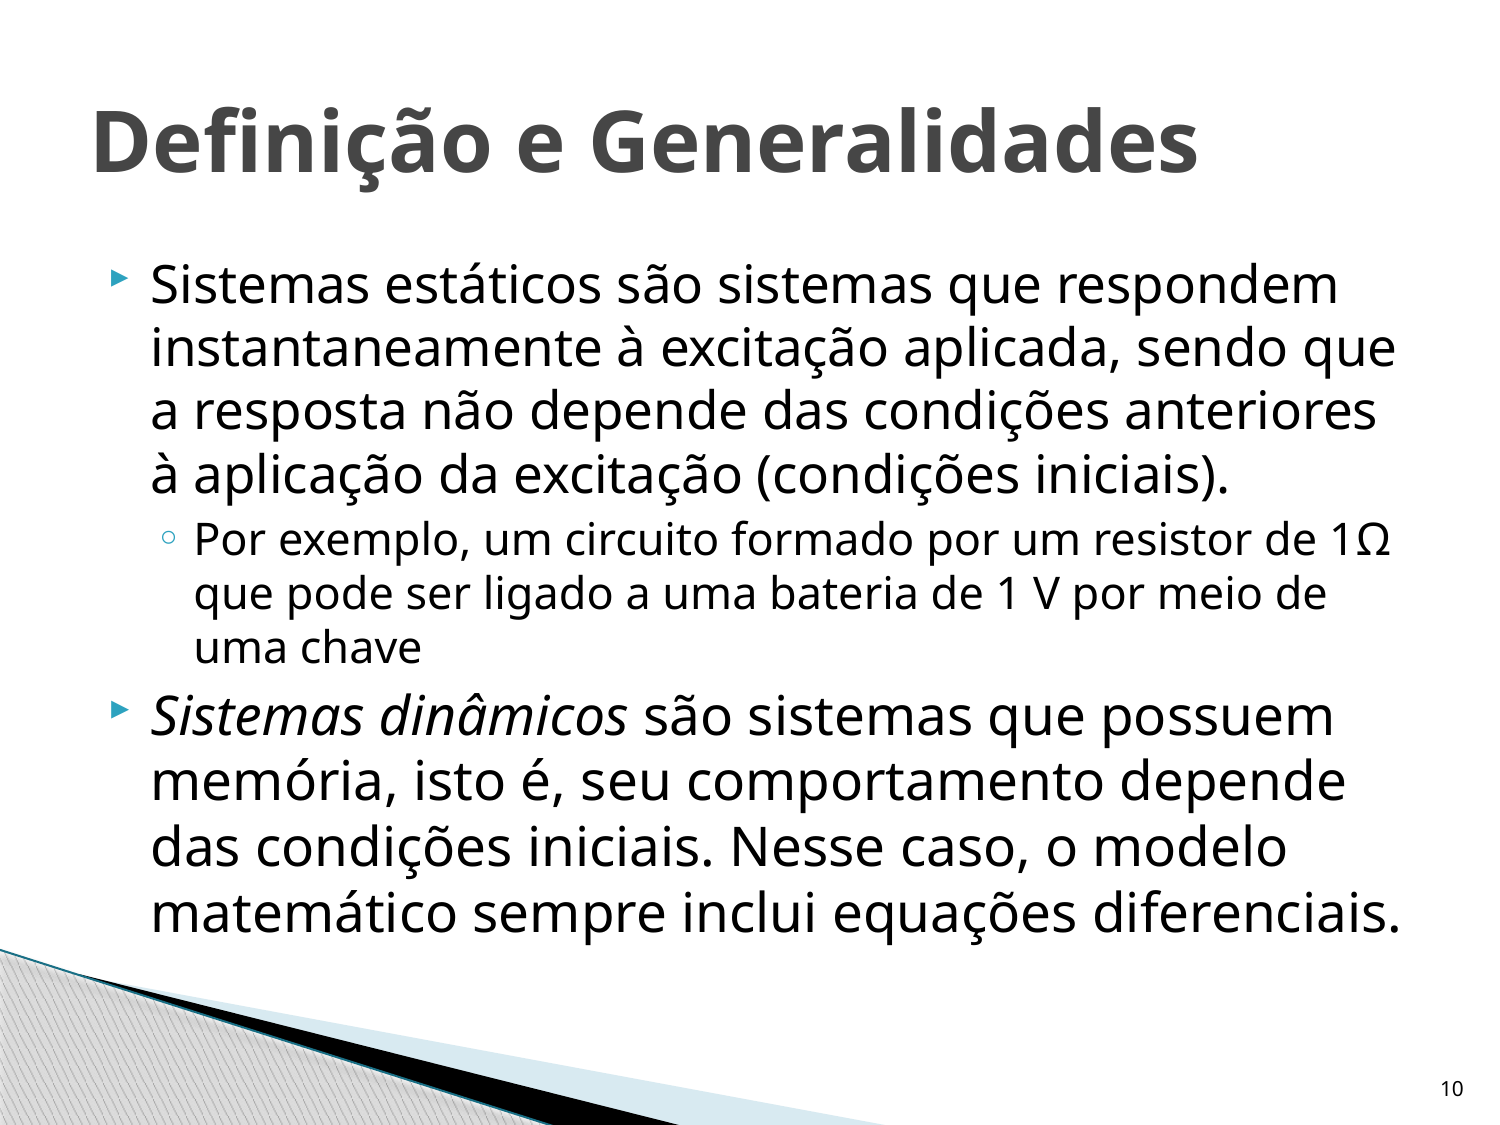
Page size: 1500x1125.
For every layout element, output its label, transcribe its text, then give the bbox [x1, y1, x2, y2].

title Definição e Generalidades [75, 45, 1425, 233]
slide_number 10 [1418, 1051, 1479, 1112]
list Sistemas estáticos são sistemas que respondem instantaneamente à excitação aplicada, sendo que a resposta não depende das condições anteriores à aplicação da excitação (condições iniciais). Por exemplo, um circuito formado por um resistor de 1Ω que pode ser ligado a uma bateria de 1 V por meio de uma chave Sistemas dinâmicos são sistemas que possuem memória, isto é, seu comportamento depende das condições iniciais. Nesse caso, o modelo matemático sempre inclui equações diferenciais. [75, 243, 1425, 986]
